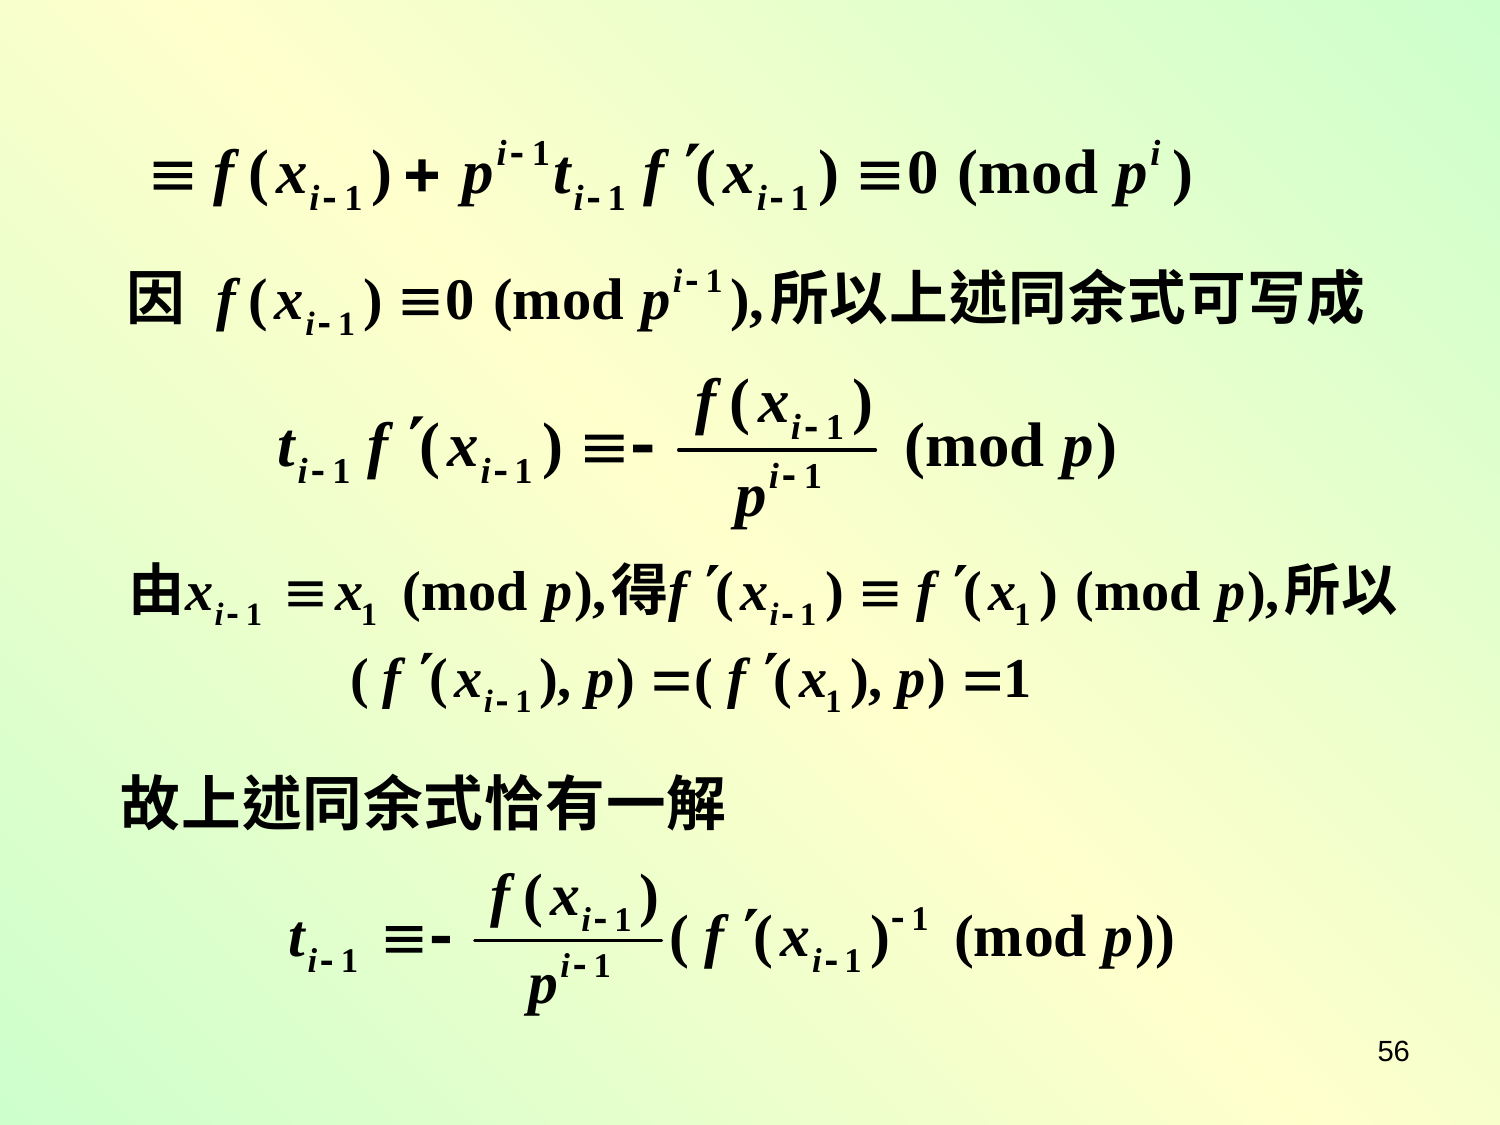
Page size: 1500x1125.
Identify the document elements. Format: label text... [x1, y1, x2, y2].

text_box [138, 125, 1203, 226]
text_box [128, 550, 1407, 724]
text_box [268, 361, 1129, 546]
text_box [114, 763, 1185, 1028]
slide_number 56 [1074, 1024, 1425, 1103]
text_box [123, 255, 1376, 349]
